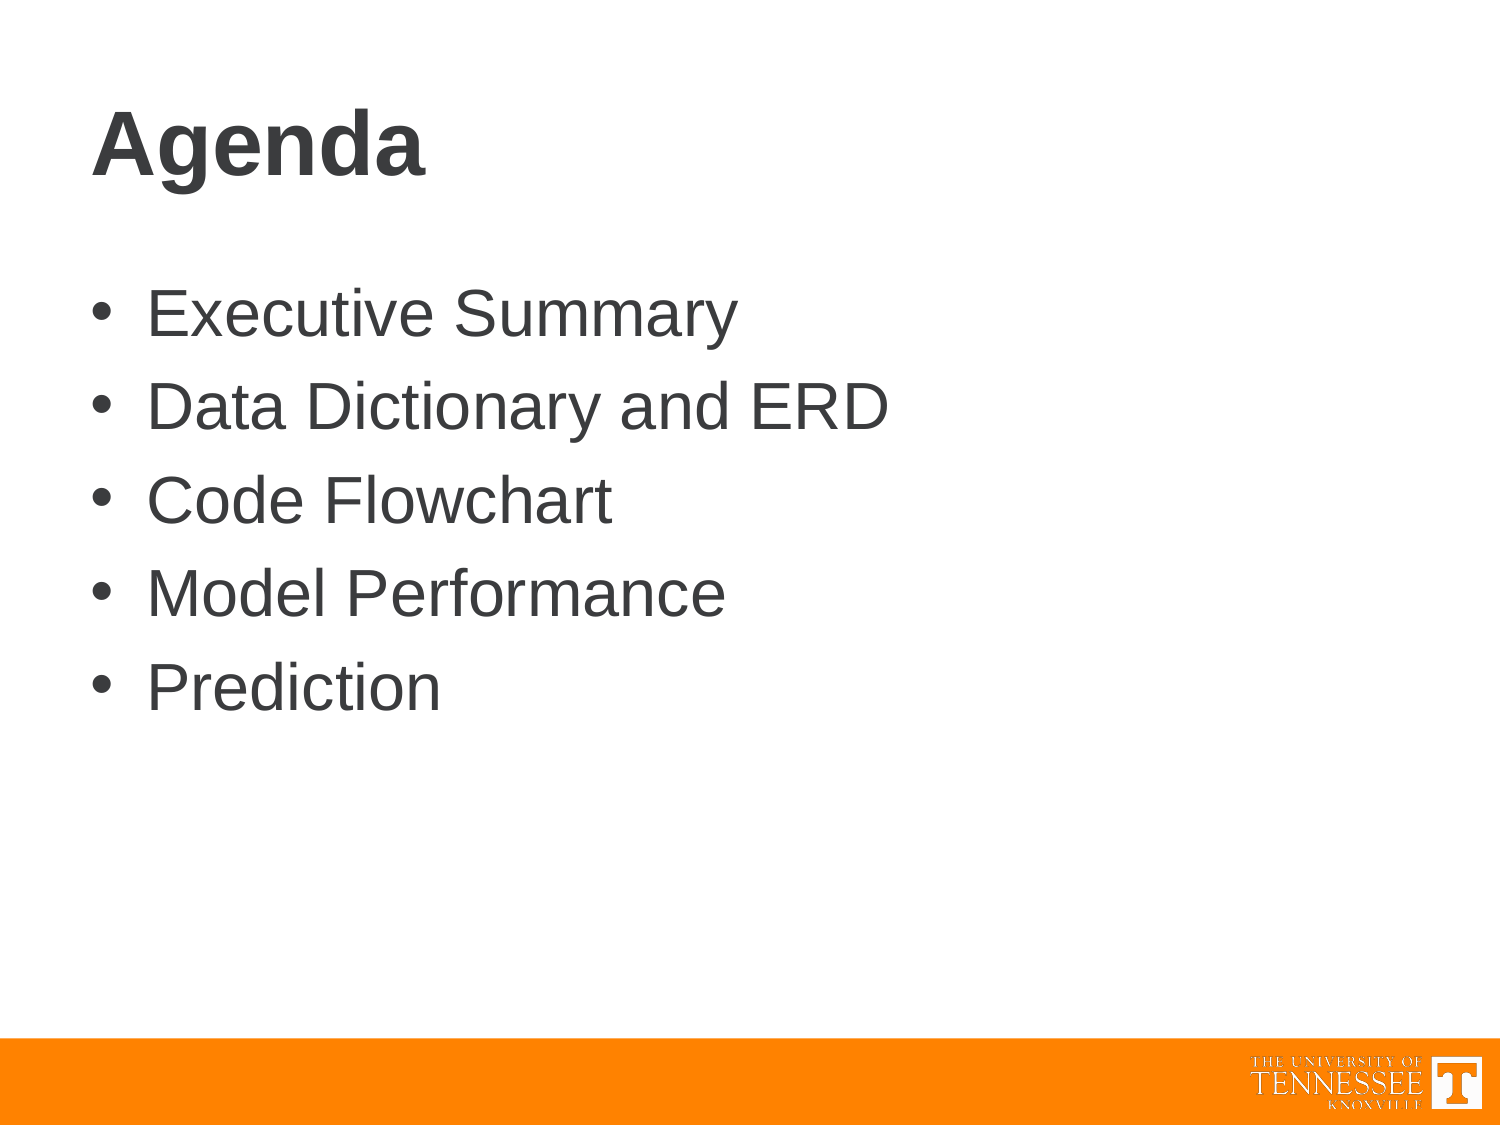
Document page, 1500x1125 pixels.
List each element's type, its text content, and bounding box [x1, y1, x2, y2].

picture [1250, 1056, 1482, 1109]
list Executive Summary Data Dictionary and ERD Code Flowchart Model Performance Prediction [75, 262, 1425, 1005]
title Agenda [75, 45, 1425, 233]
